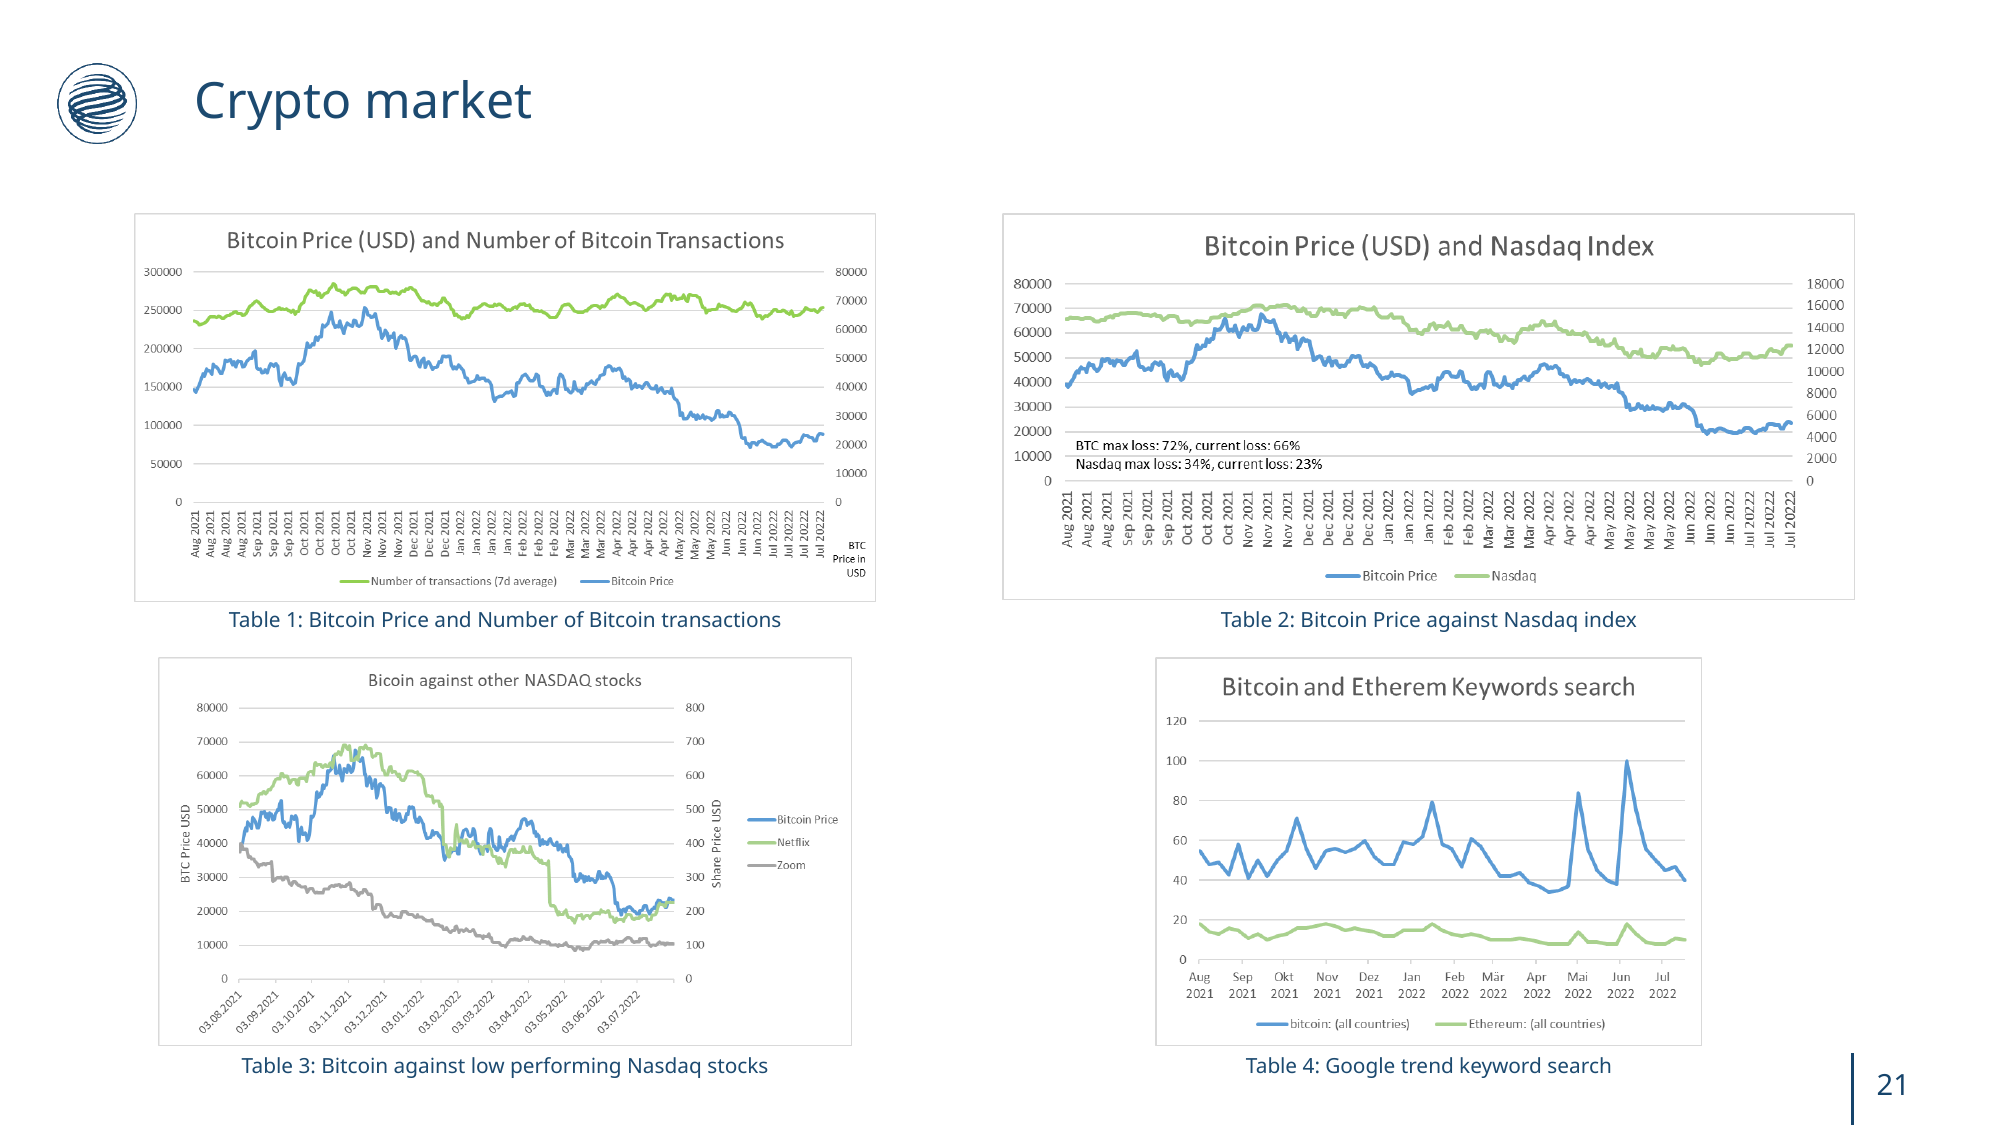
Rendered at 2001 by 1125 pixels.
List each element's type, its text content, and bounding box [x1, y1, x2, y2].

picture [157, 657, 852, 1046]
title Crypto market [194, 75, 1945, 142]
picture [1002, 213, 1855, 600]
text_box Table 3: Bitcoin against low performing Nasdaq stocks [226, 1046, 784, 1086]
picture [134, 213, 876, 602]
text_box Table 2: Bitcoin Price against Nasdaq index [1206, 600, 1652, 640]
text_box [1155, 657, 1702, 1086]
text_box Table 1: Bitcoin Price and Number of Bitcoin transactions [214, 602, 796, 640]
picture [57, 63, 137, 144]
